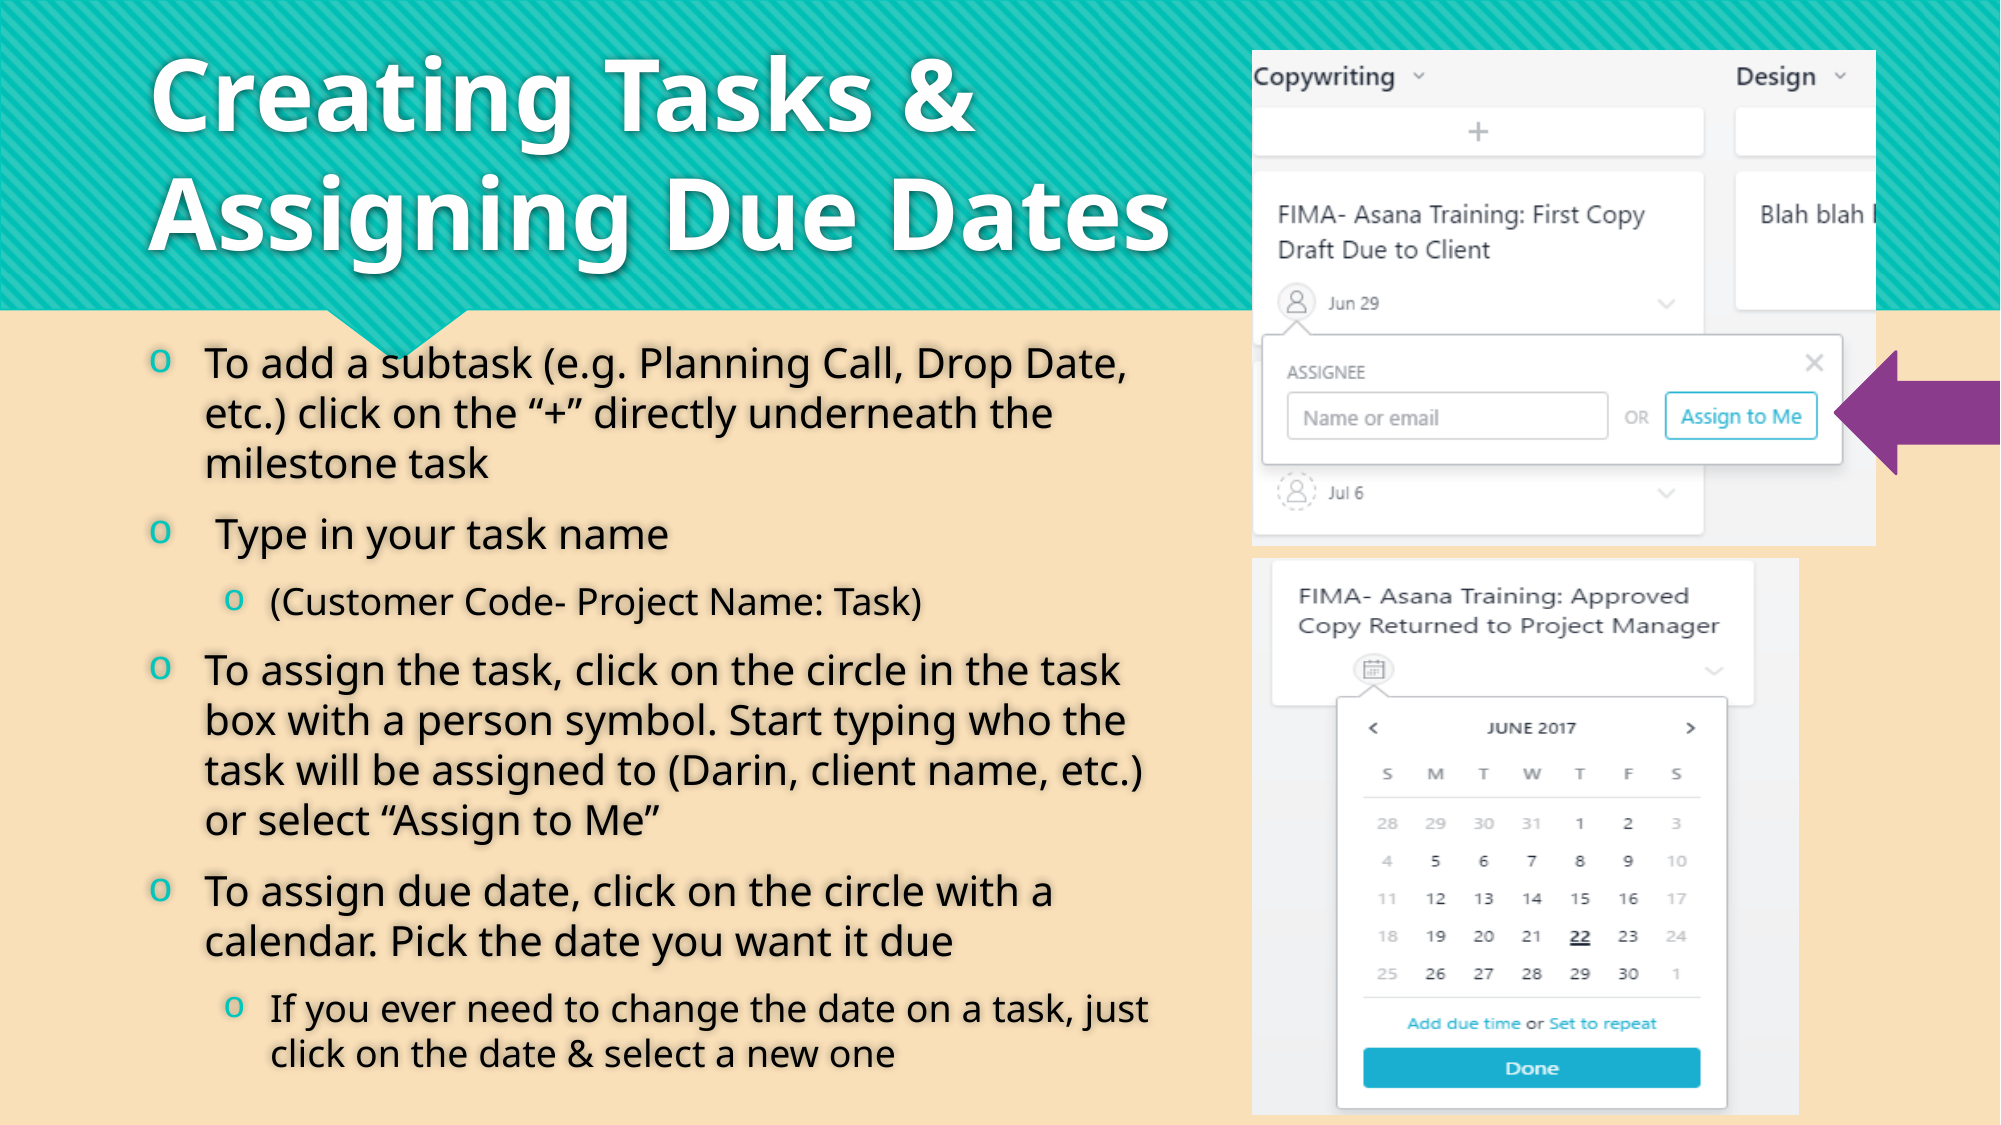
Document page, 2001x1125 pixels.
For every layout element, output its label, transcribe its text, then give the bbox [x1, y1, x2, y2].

title Creating Tasks & Assigning Due Dates [133, 119, 1252, 279]
text_box [1876, 350, 2000, 476]
list To add a subtask (e.g. Planning Call, Drop Date, etc.) click on the “+” directly underneath the milestone task Type in your task name (Customer Code- Project Name: Task) To assign the task, click on the circle in the task box with a person symbol. Start typing who the task will be assigned to (Darin, client name, etc.) or select “Assign to Me” To assign due date, click on the circle with a calendar. Pick the date you want it due If you ever need to change the date on a task, just click on the date & select a new one [133, 307, 1196, 1104]
picture [1252, 49, 1876, 547]
picture [1252, 558, 1799, 1115]
